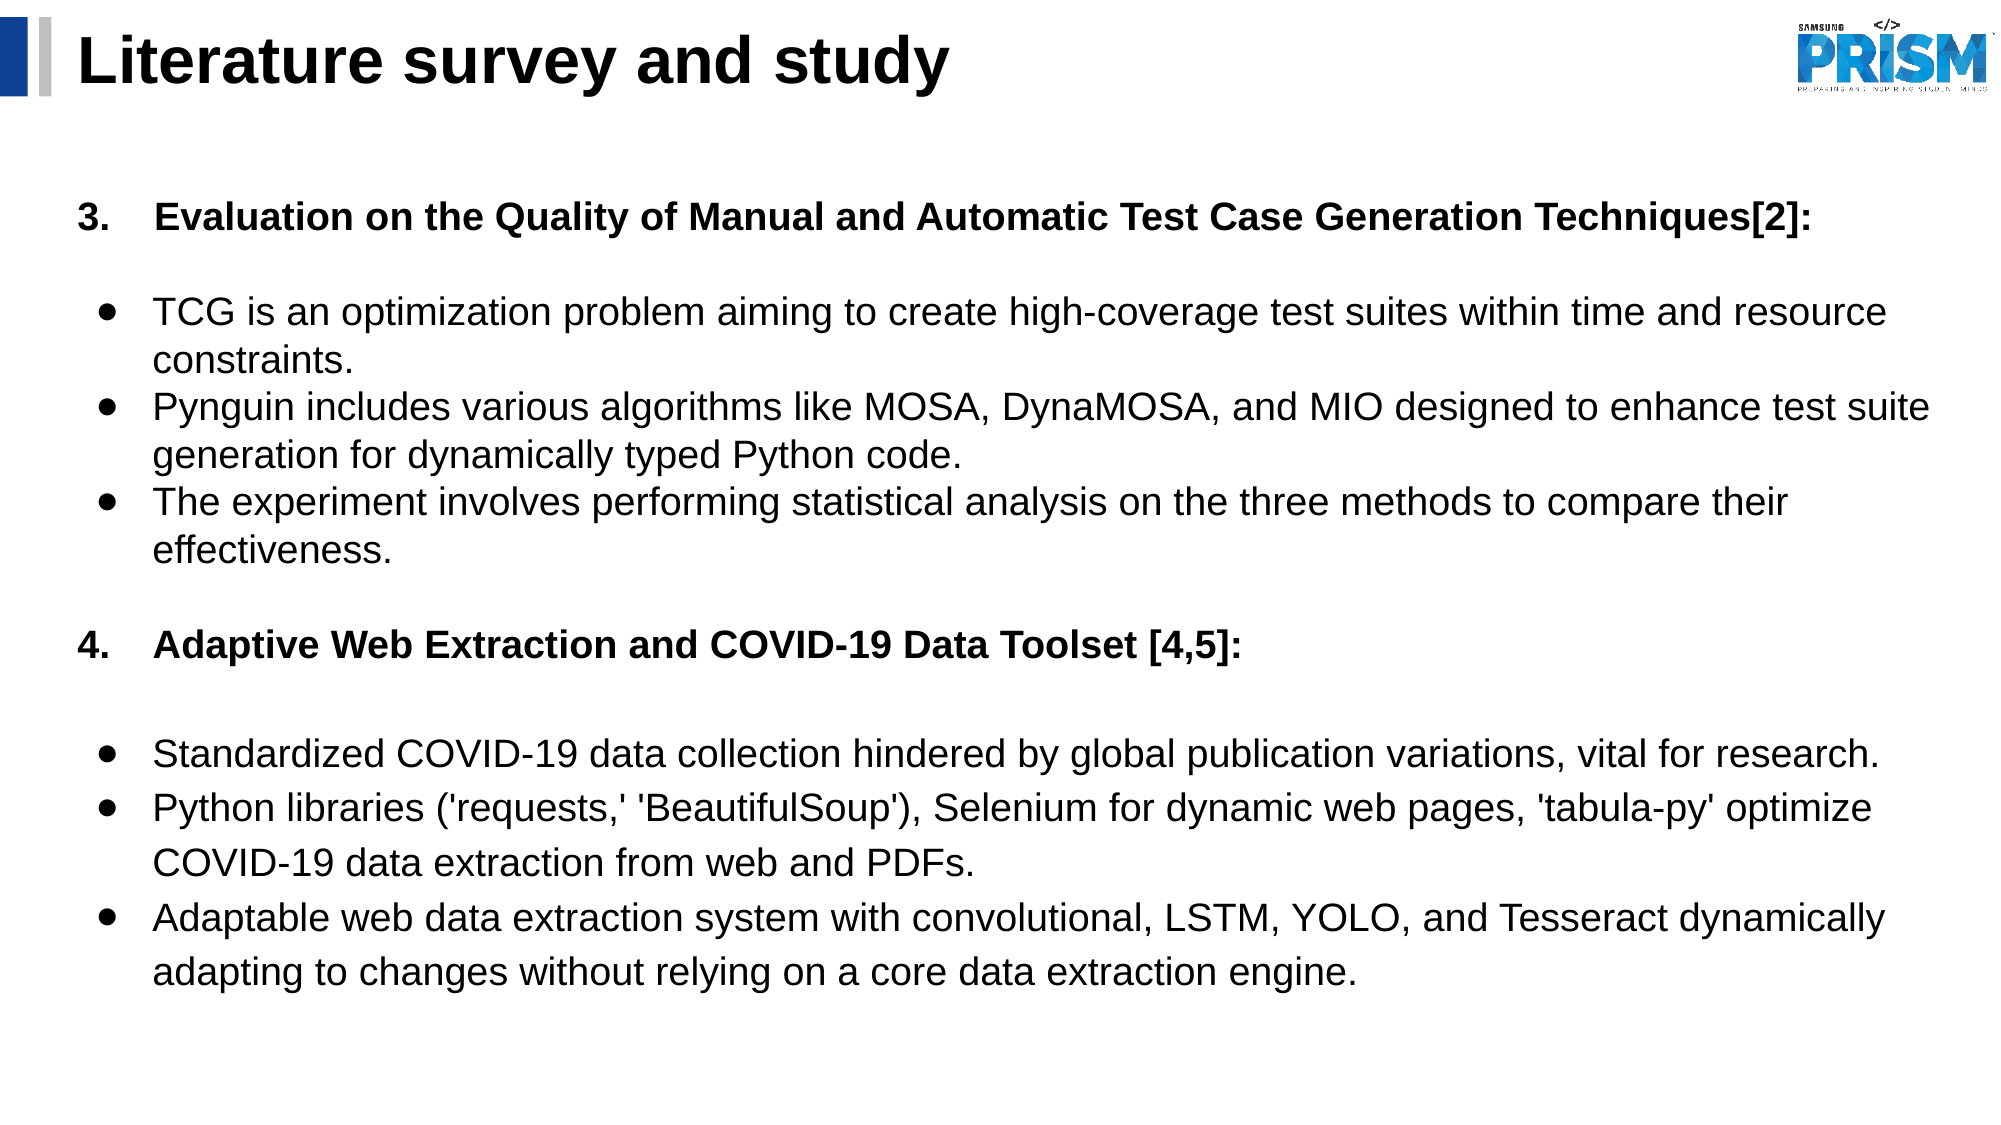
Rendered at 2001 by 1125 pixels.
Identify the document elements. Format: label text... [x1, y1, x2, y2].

text_box 3. Evaluation on the Quality of Manual and Automatic Test Case Generation Techniques[2]: TCG is an optimization problem aiming to create high-coverage test suites within time and resource constraints. Pynguin includes various algorithms like MOSA, DynaMOSA, and MIO designed to enhance test suite generation for dynamically typed Python code. The experiment involves performing statistical analysis on the three methods to compare their effectiveness. 4. Adaptive Web Extraction and COVID-19 Data Toolset [4,5]: Standardized COVID-19 data collection hindered by global publication variations, vital for research. Python libraries ('requests,' 'BeautifulSoup'), Selenium for dynamic web pages, 'tabula-py' optimize COVID-19 data extraction from web and PDFs. Adaptable web data extraction system with convolutional, LSTM, YOLO, and Tesseract dynamically adapting to changes without relying on a core data extraction engine. [62, 176, 1979, 1028]
picture [1794, 16, 2000, 96]
text_box [0, 17, 28, 97]
text_box [39, 17, 52, 97]
text_box Literature survey and study [62, 9, 1605, 105]
